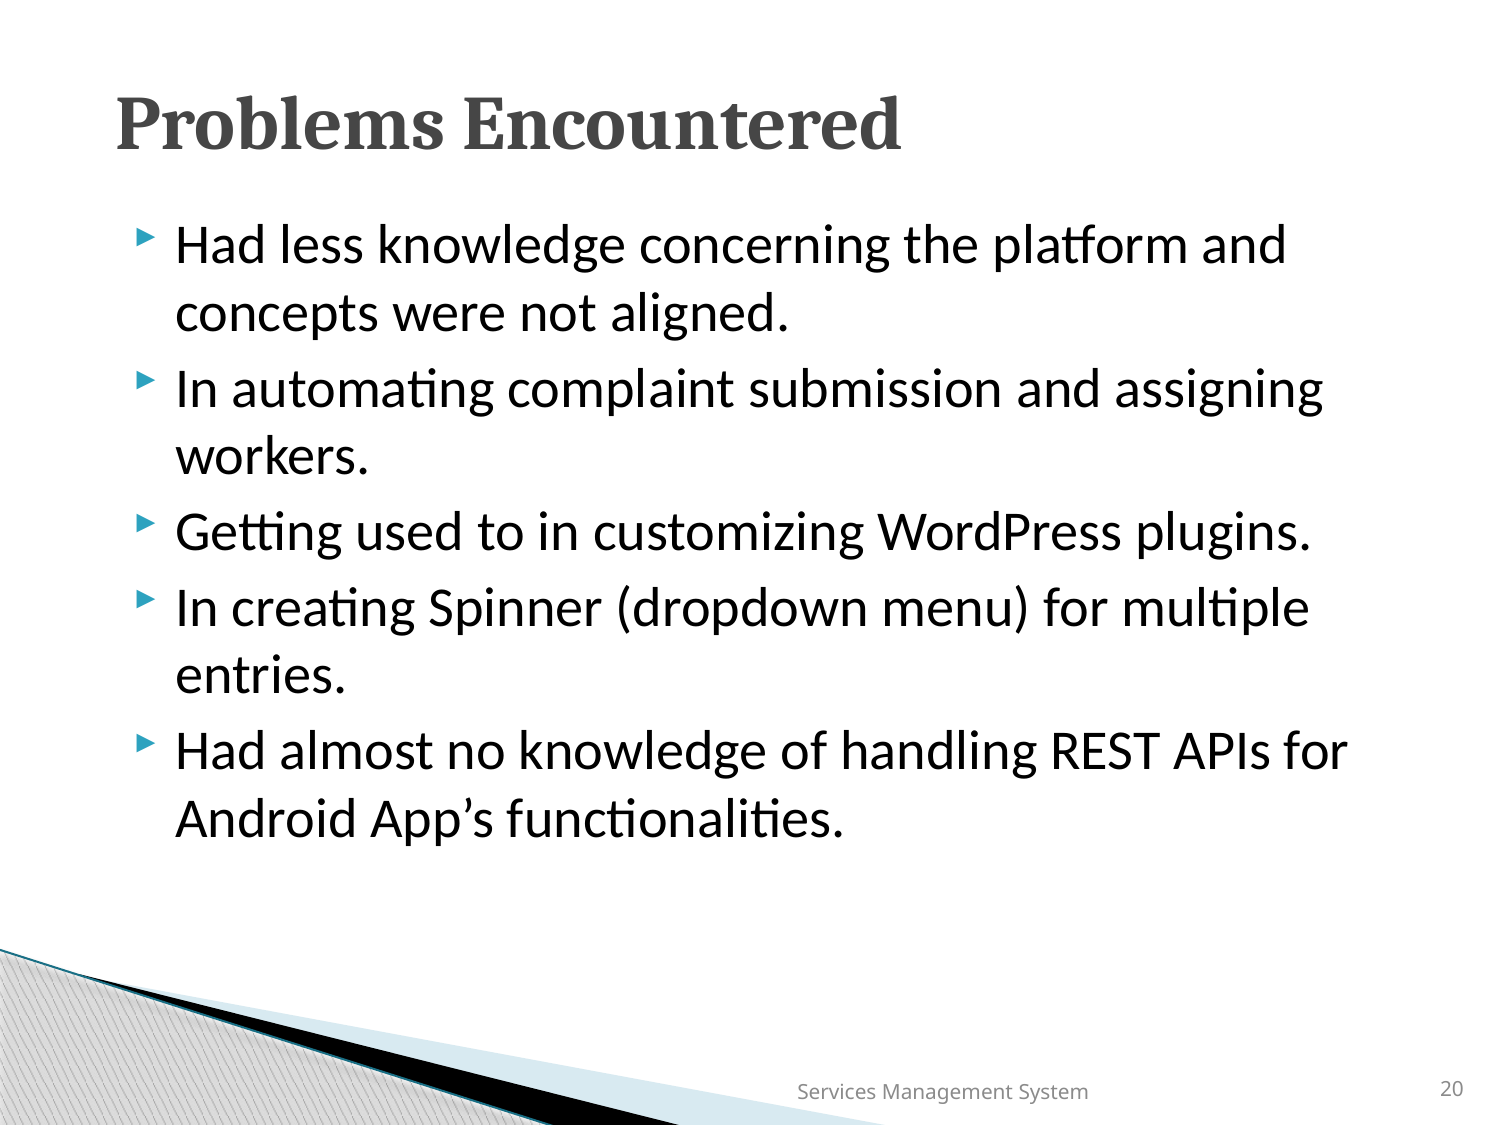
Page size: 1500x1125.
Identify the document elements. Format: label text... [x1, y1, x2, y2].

slide_number 20 [1418, 1051, 1479, 1112]
footer Services Management System [718, 1051, 1105, 1112]
title Problems Encountered [100, 37, 1350, 200]
list Had less knowledge concerning the platform and concepts were not aligned. In automating complaint submission and assigning workers. Getting used to in customizing WordPress plugins. In creating Spinner (dropdown menu) for multiple entries. Had almost no knowledge of handling REST APIs for Android App’s functionalities. [100, 200, 1438, 938]
